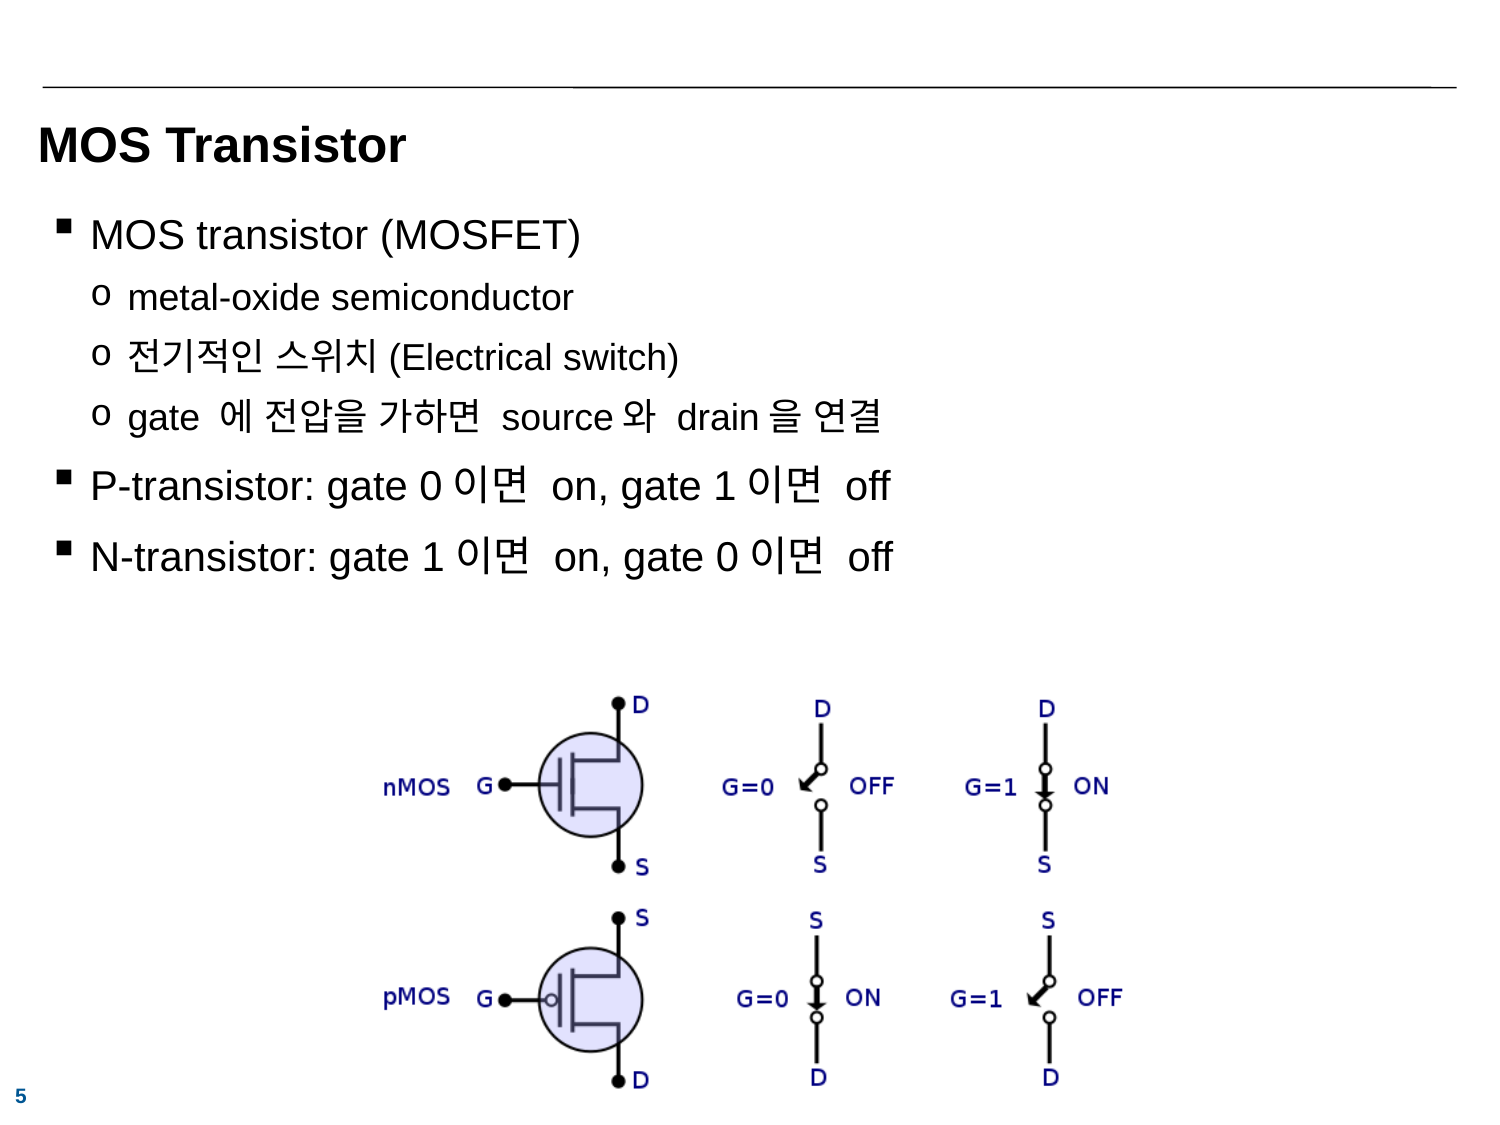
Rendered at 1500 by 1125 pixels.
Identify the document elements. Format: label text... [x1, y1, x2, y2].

title MOS Transistor [37, 112, 1450, 200]
picture [354, 676, 1133, 1098]
slide_number 5 [0, 1074, 275, 1120]
list MOS transistor (MOSFET) metal-oxide semiconductor 전기적인 스위치(Electrical switch) gate 에 전압을 가하면 source와 drain을 연결 P-transistor: gate 0이면 on, gate 1이면 off N-transistor: gate 1이면 on, gate 0이면 off [37, 200, 1450, 894]
